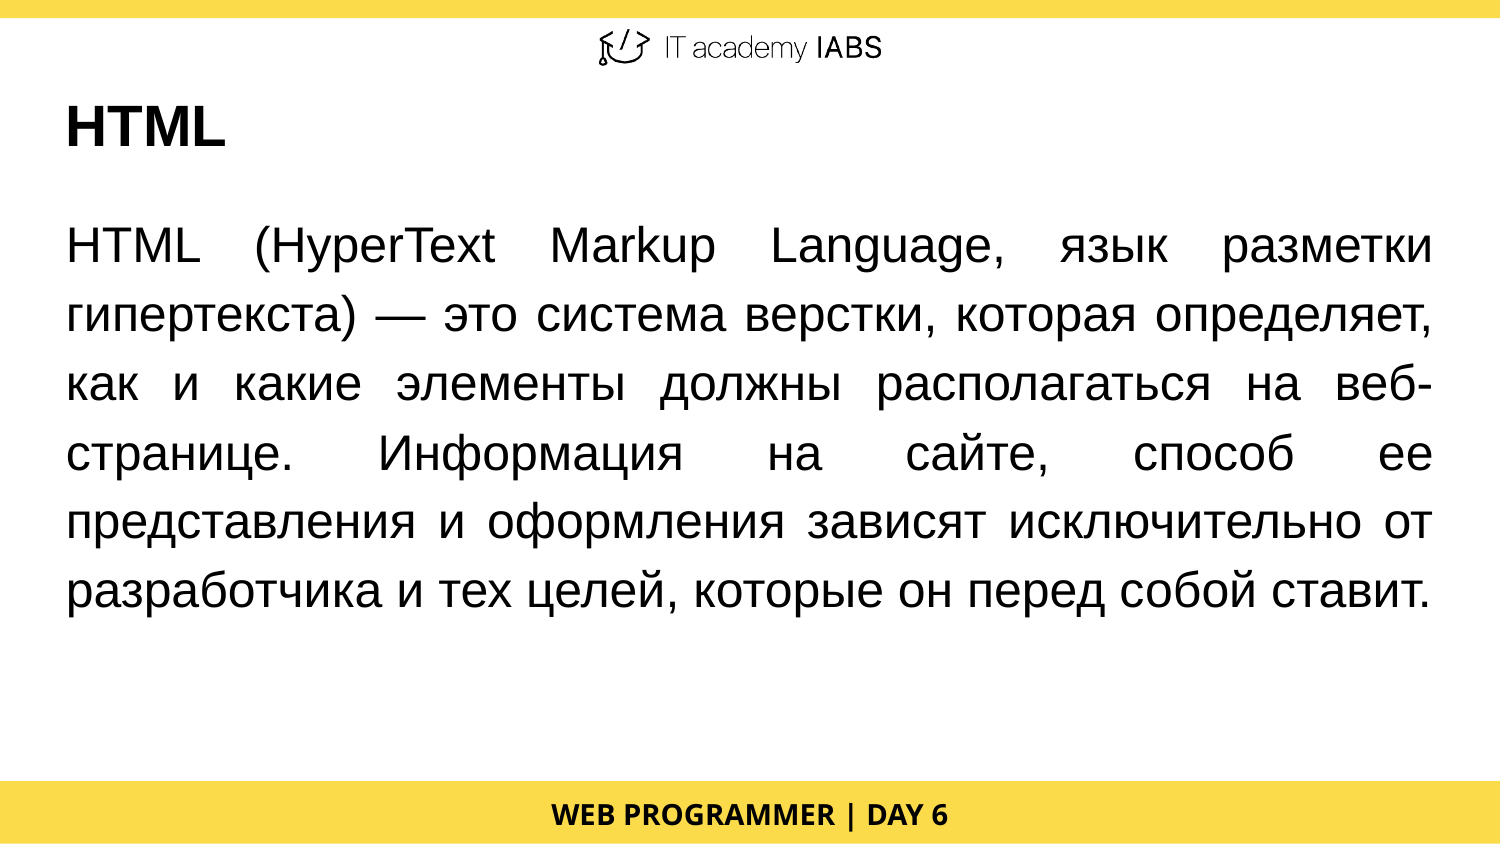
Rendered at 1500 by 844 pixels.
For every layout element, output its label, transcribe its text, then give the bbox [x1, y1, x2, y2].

text_box [1160, 781, 1500, 844]
text_box [0, 781, 340, 844]
text_box WEB PROGRAMMER | DAY 6 [340, 781, 1160, 844]
picture [591, 17, 887, 71]
text_box HTML (HyperText Markup Language, язык разметки гипертекста) — это система верстки, которая определяет, как и какие элементы должны располагаться на веб-странице. Информация на сайте, способ ее представления и оформления зависят исключительно от разработчика и тех целей, которые он перед собой ставит. [51, 188, 1449, 750]
text_box HTML [51, 72, 1449, 167]
text_box [0, 0, 1500, 19]
